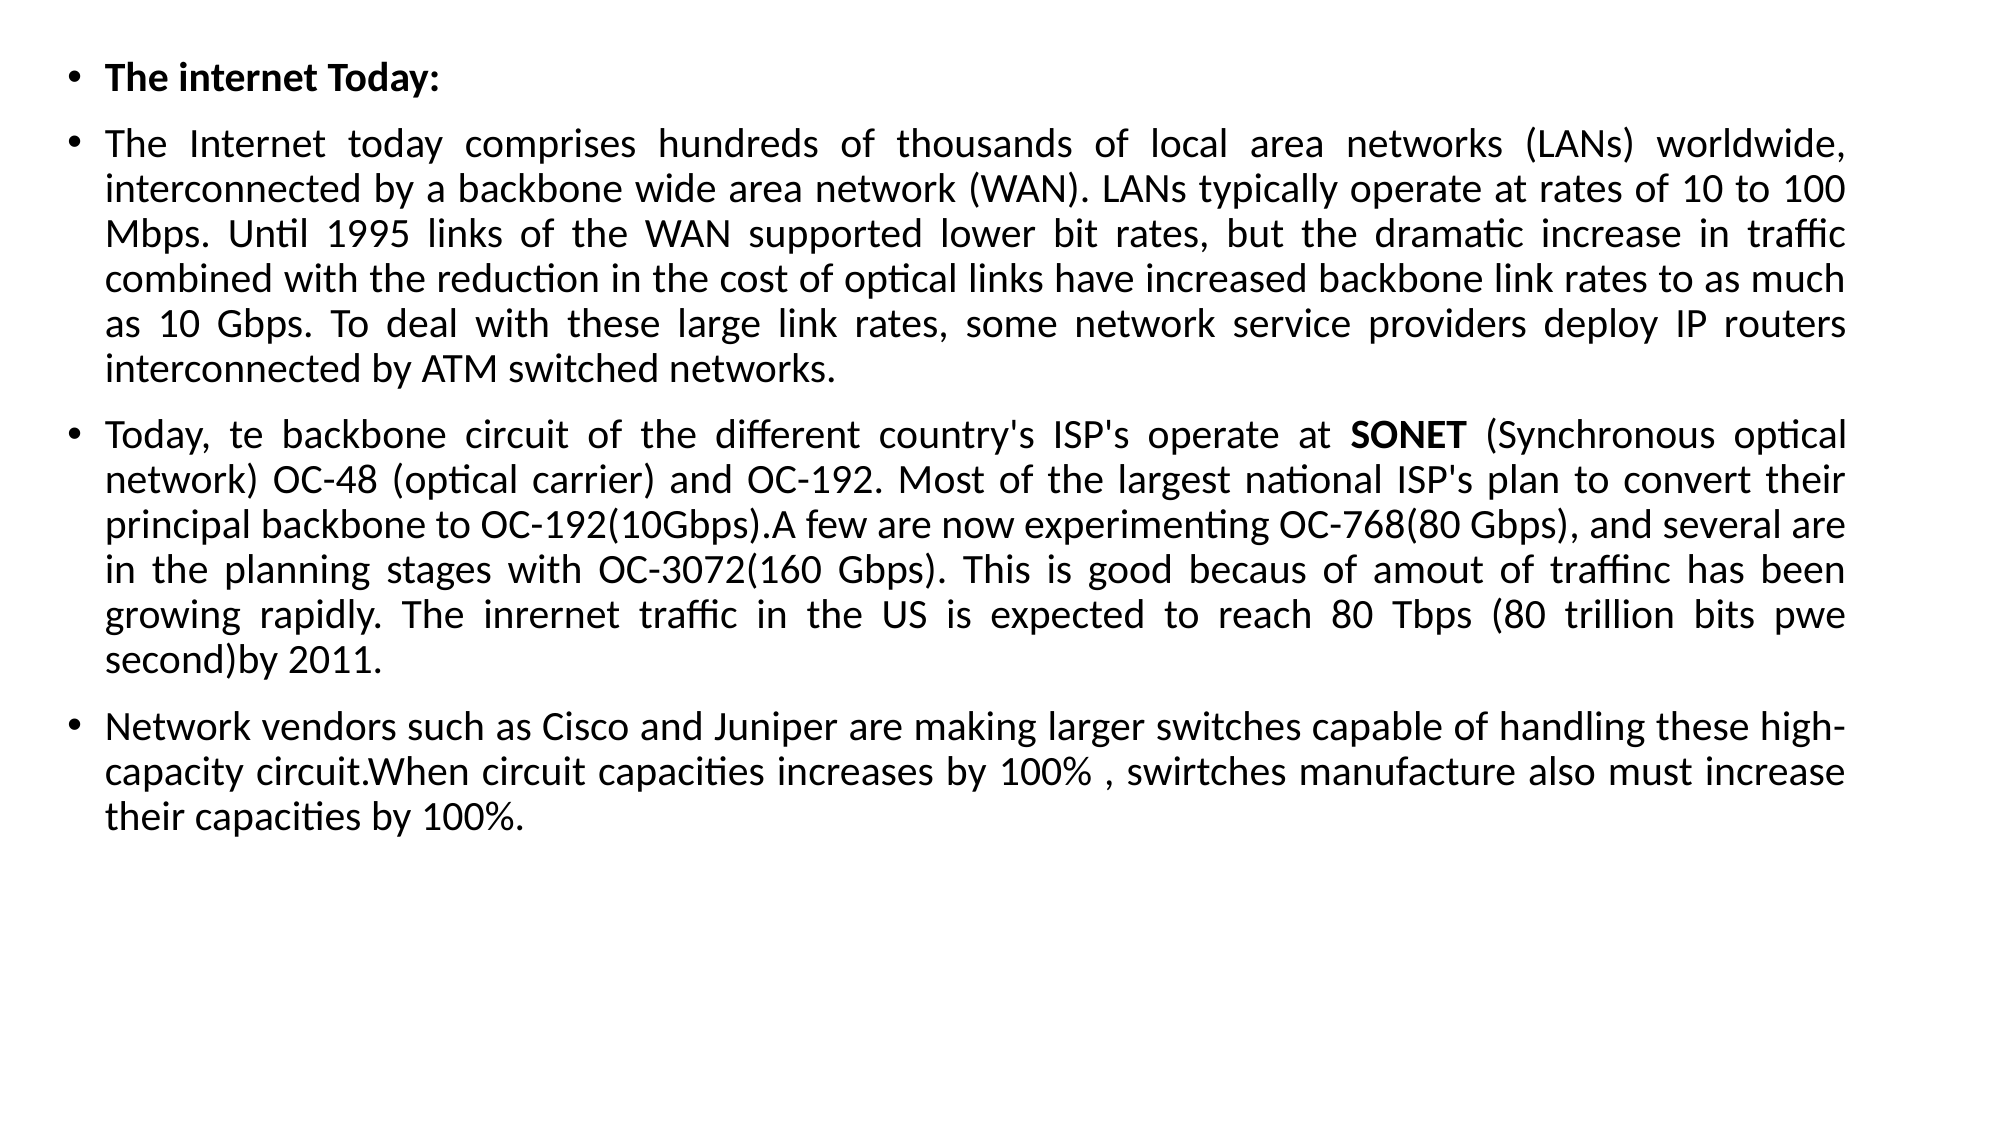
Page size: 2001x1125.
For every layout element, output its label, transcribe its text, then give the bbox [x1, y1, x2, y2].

list The internet Today: The Internet today comprises hundreds of thousands of local area networks (LANs) worldwide, interconnected by a backbone wide area network (WAN). LANs typically operate at rates of 10 to 100 Mbps. Until 1995 links of the WAN supported lower bit rates, but the dramatic increase in traffic combined with the reduction in the cost of optical links have increased backbone link rates to as much as 10 Gbps. To deal with these large link rates, some network service providers deploy IP routers interconnected by ATM switched networks. Today, te backbone circuit of the different country's ISP's operate at SONET (Synchronous optical network) OC-48 (optical carrier) and OC-192. Most of the largest national ISP's plan to convert their principal backbone to OC-192(10Gbps).A few are now experimenting OC-768(80 Gbps), and several are in the planning stages with OC-3072(160 Gbps). This is good becaus of amout of traffinc has been growing rapidly. The inrernet traffic in the US is expected to reach 80 Tbps (80 trillion bits pwe second)by 2011. Network vendors such as Cisco and Juniper are making larger switches capable of handling these high-capacity circuit.When circuit capacities increases by 100% , swirtches manufacture also must increase their capacities by 100%. [52, 48, 1863, 1014]
